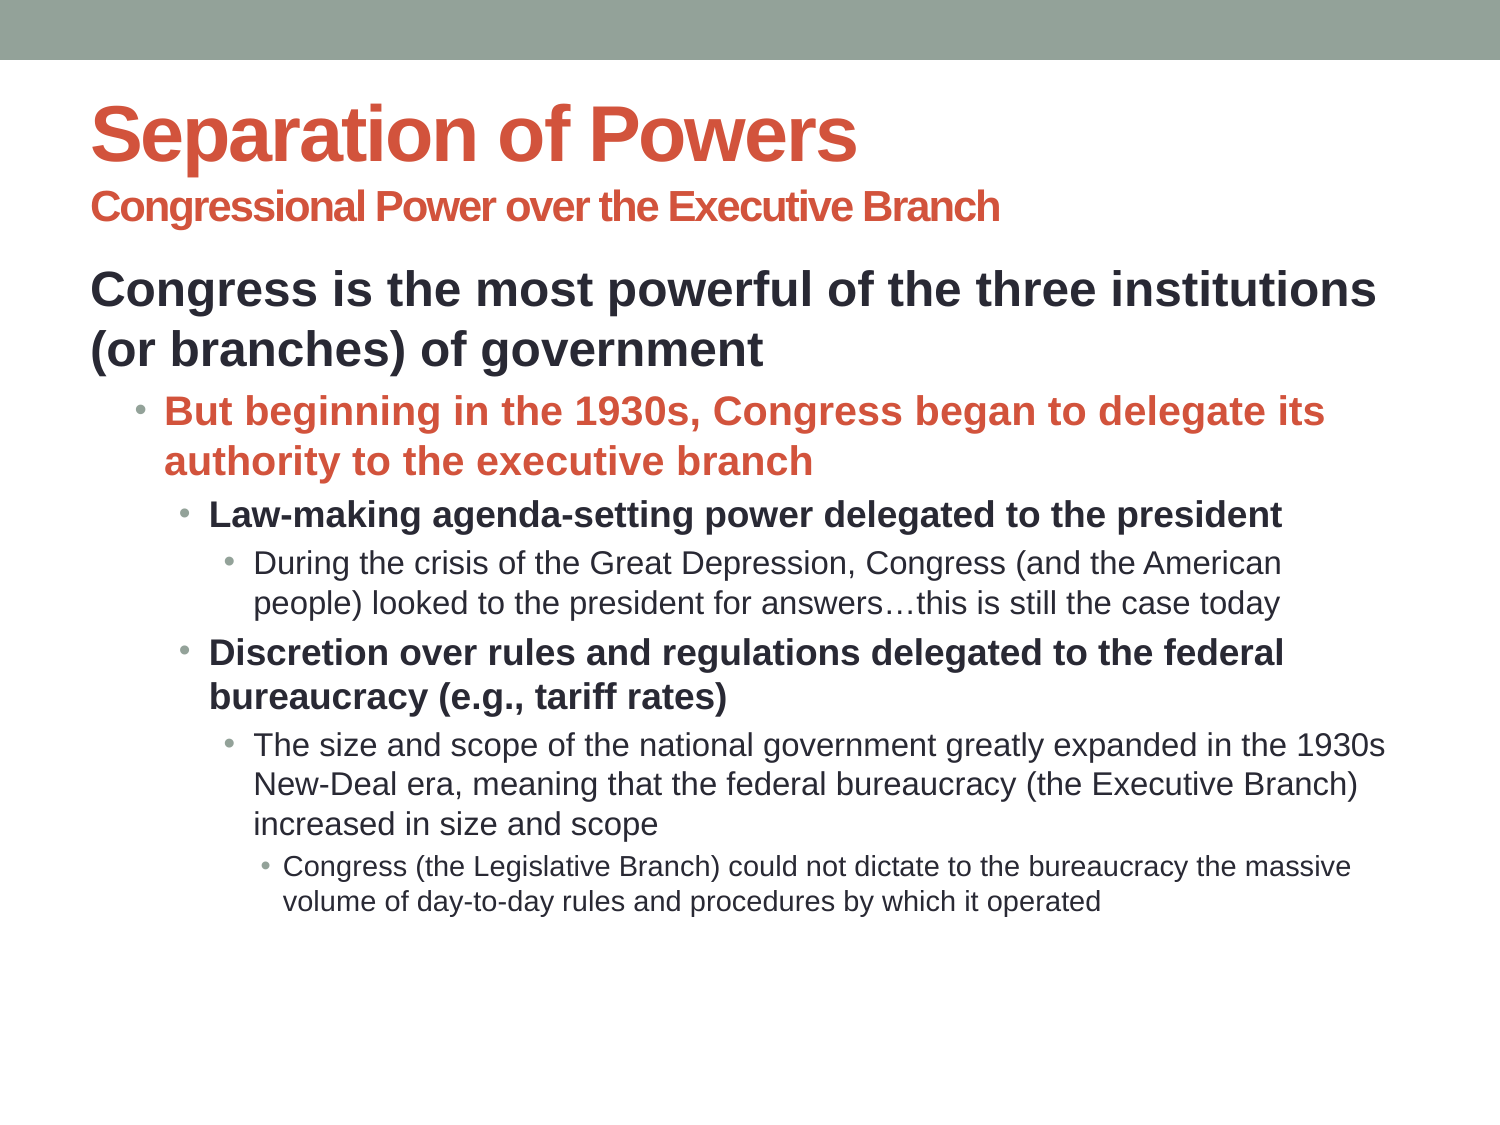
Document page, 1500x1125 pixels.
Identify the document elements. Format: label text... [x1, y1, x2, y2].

list Congress is the most powerful of the three institutions (or branches) of government But beginning in the 1930s, Congress began to delegate its authority to the executive branch Law-making agenda-setting power delegated to the president During the crisis of the Great Depression, Congress (and the American people) looked to the president for answers…this is still the case today Discretion over rules and regulations delegated to the federal bureaucracy (e.g., tariff rates) The size and scope of the national government greatly expanded in the 1930s New-Deal era, meaning that the federal bureaucracy (the Executive Branch) increased in size and scope Congress (the Legislative Branch) could not dictate to the bureaucracy the massive volume of day-to-day rules and procedures by which it operated [75, 249, 1413, 925]
title Separation of Powers Congressional Power over the Executive Branch [75, 75, 1350, 238]
